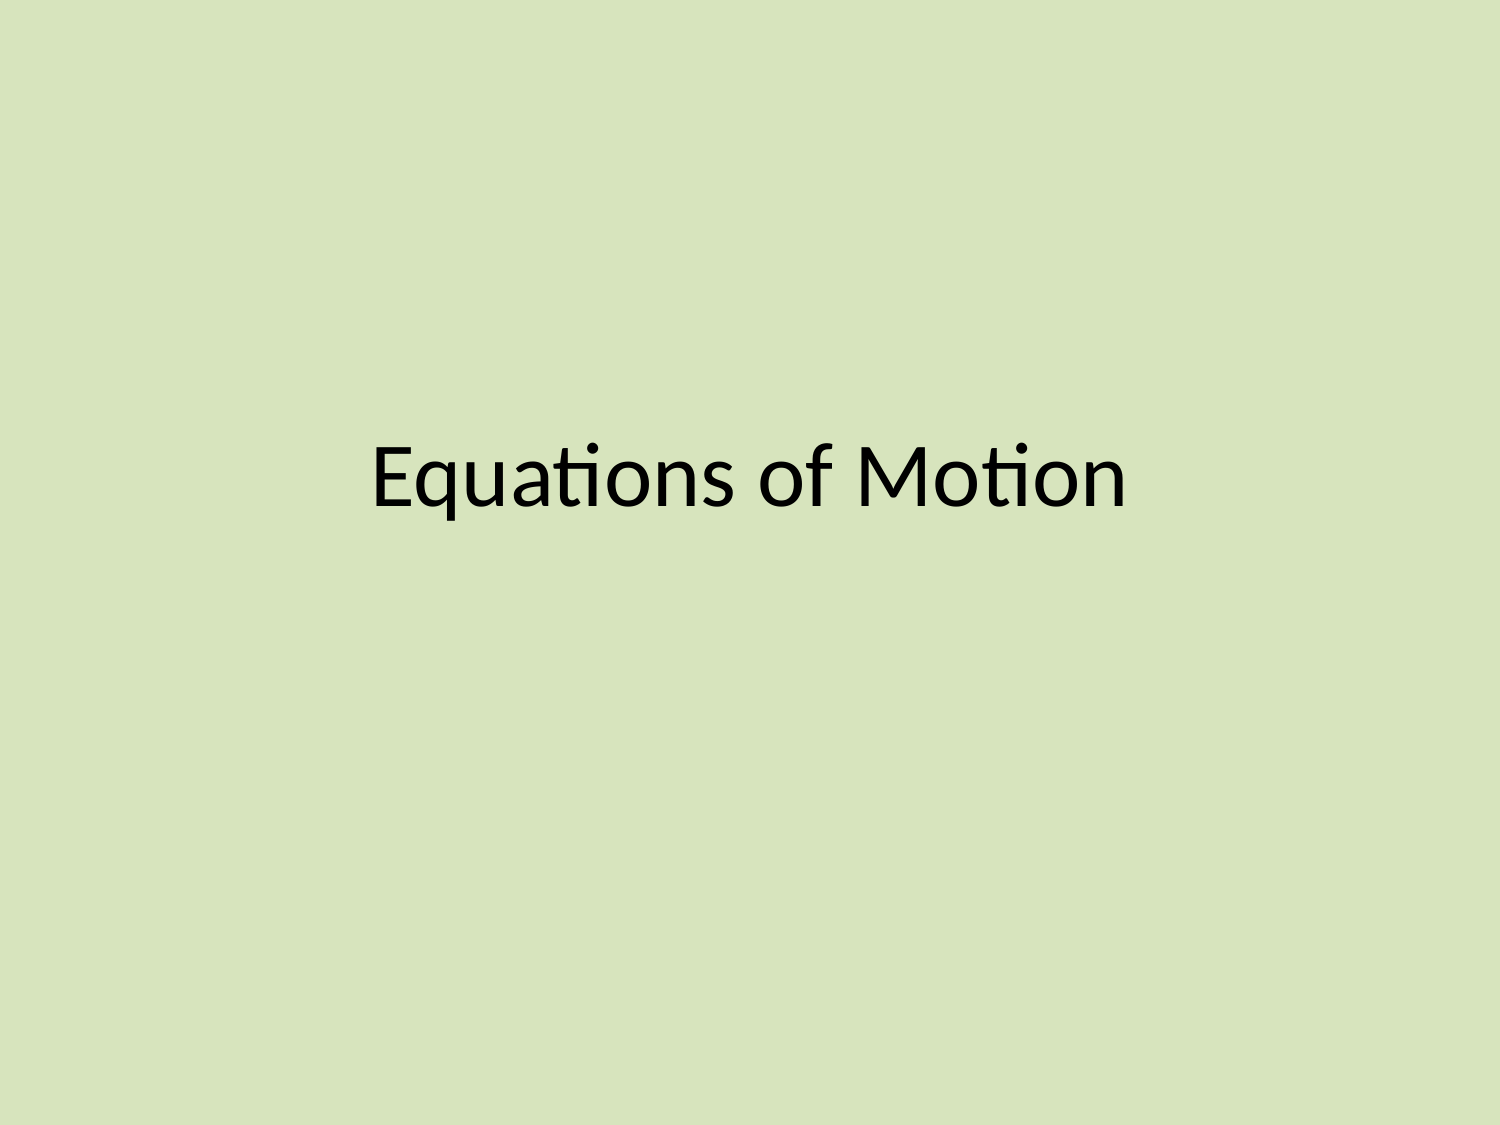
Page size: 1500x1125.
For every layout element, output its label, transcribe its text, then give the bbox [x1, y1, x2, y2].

title Equations of Motion [112, 349, 1388, 591]
